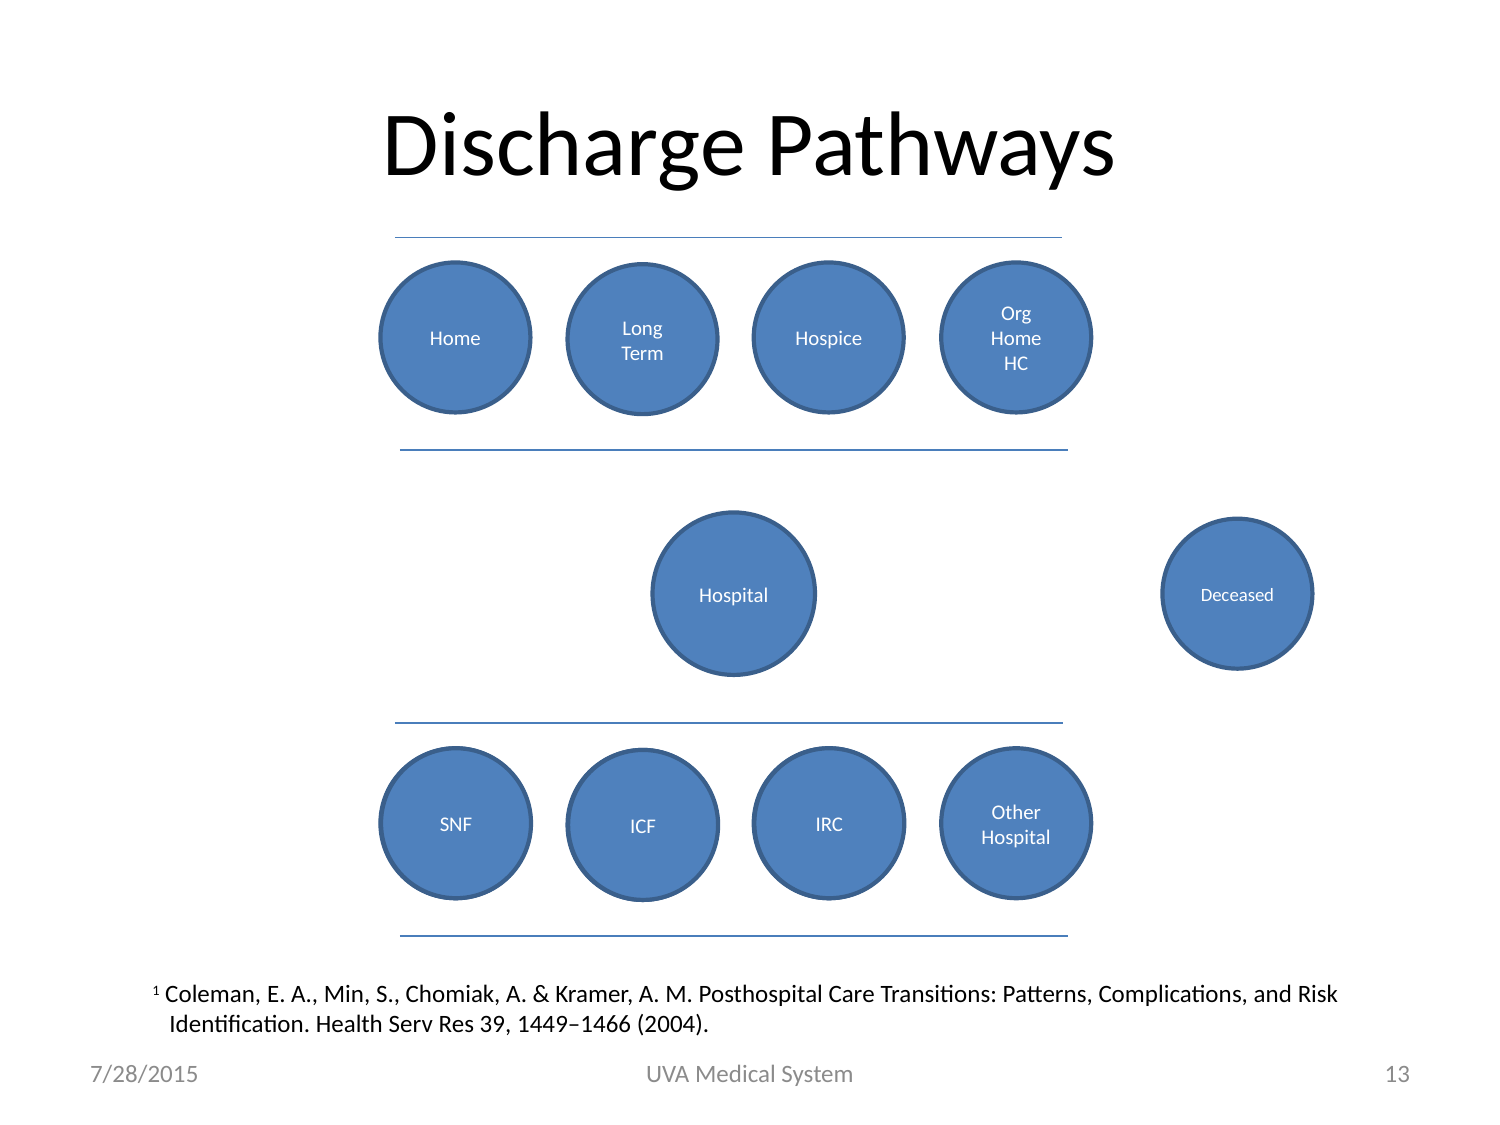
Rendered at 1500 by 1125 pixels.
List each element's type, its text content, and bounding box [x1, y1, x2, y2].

slide_number 13 [1074, 1046, 1425, 1103]
text_box 1 Coleman, E. A., Min, S., Chomiak, A. & Kramer, A. M. Posthospital Care Transitions: Patterns, Complications, and Risk Identification. Health Serv Res 39, 1449–1466 (2004). [137, 970, 1450, 1046]
text_box Hospital [650, 510, 818, 678]
text_box Deceased [1160, 516, 1315, 671]
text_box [380, 237, 1092, 451]
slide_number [75, 1042, 425, 1103]
footer UVA Medical System [512, 1046, 988, 1103]
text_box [380, 722, 1092, 936]
title Discharge Pathways [75, 45, 1425, 233]
